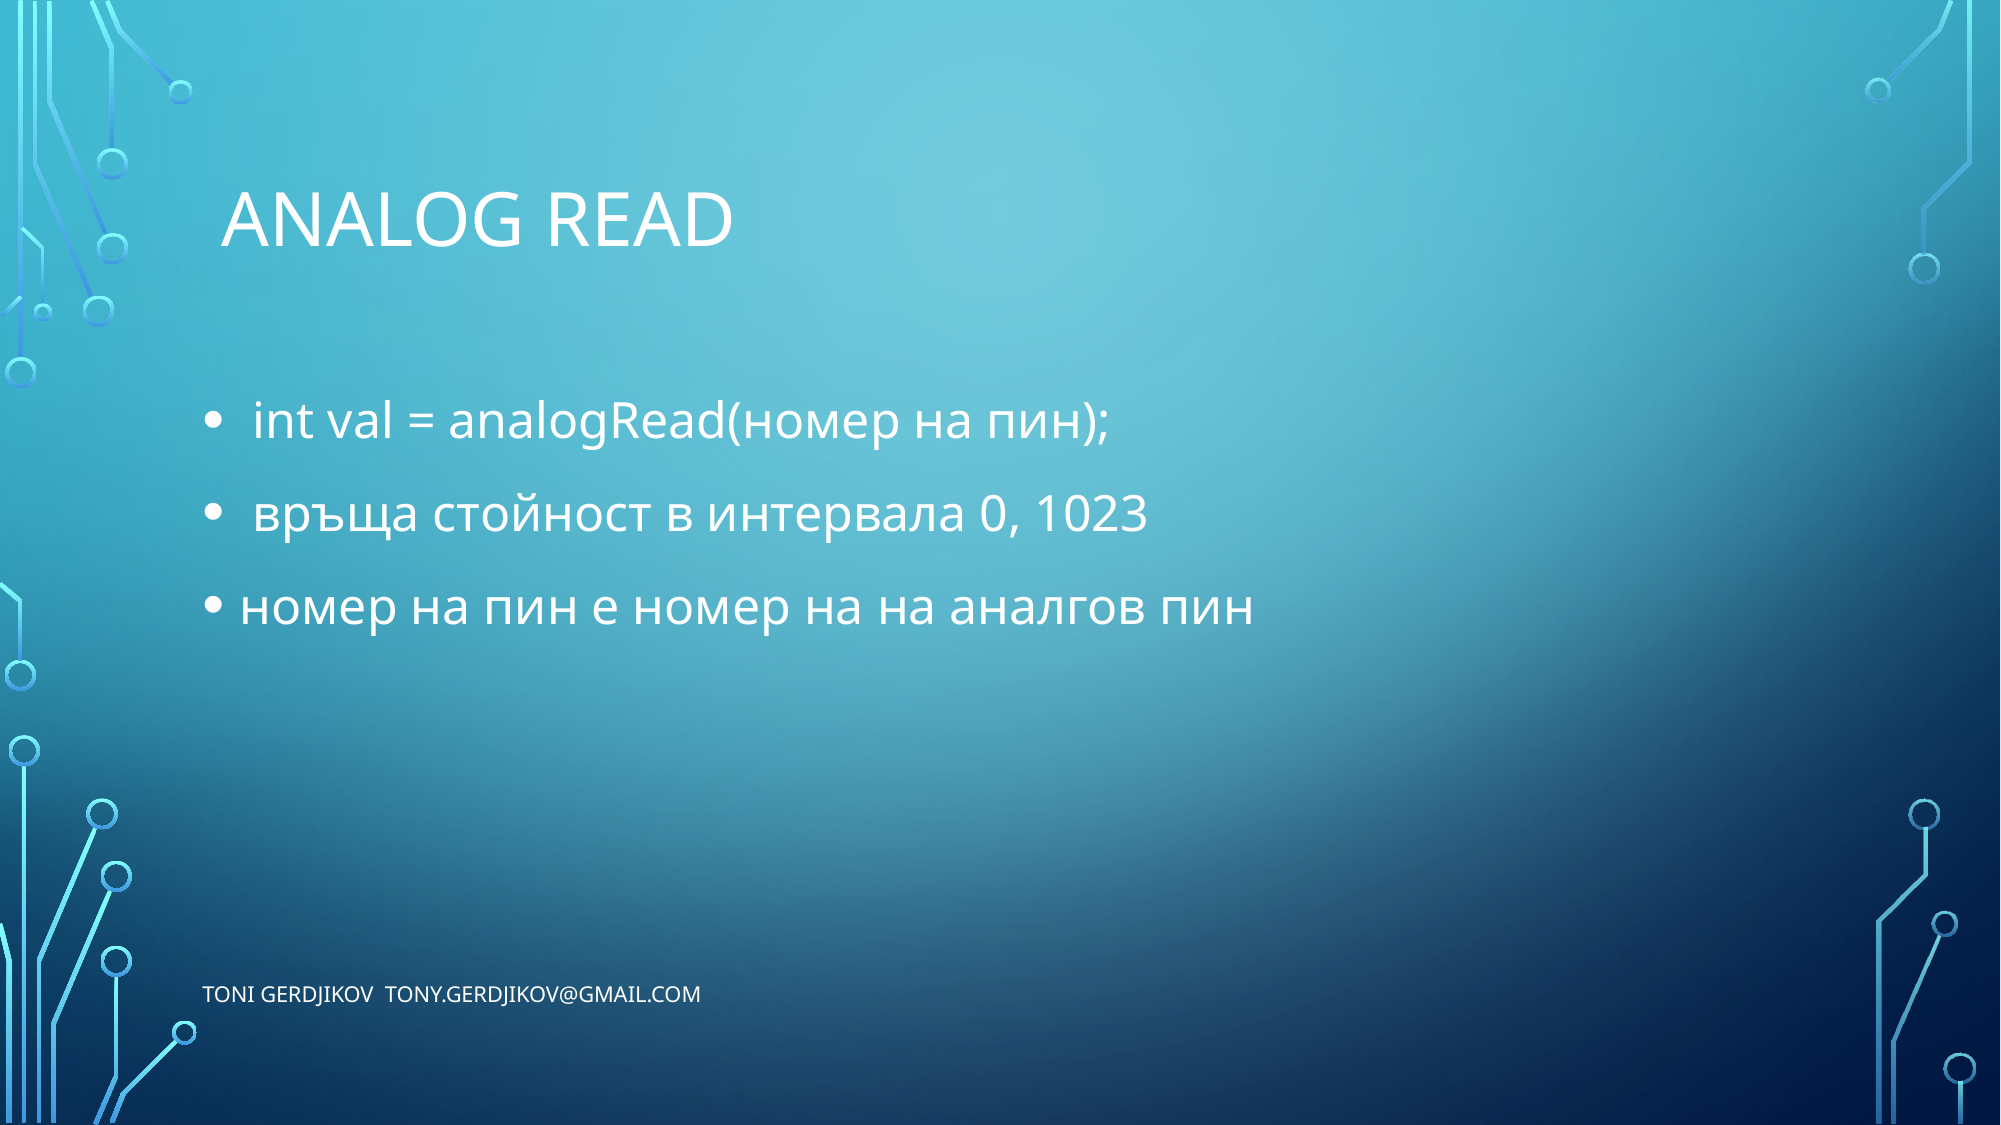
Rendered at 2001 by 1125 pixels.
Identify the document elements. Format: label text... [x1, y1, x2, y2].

footer Toni Gerdjikov tony.gerdjikov@gmail.com [187, 965, 1211, 1025]
title analog read [187, 101, 1813, 344]
list int val = analogRead(номер на пин); връща стойност в интервала 0, 1023 номер на пин е номер на на аналгов пин [187, 369, 1813, 950]
